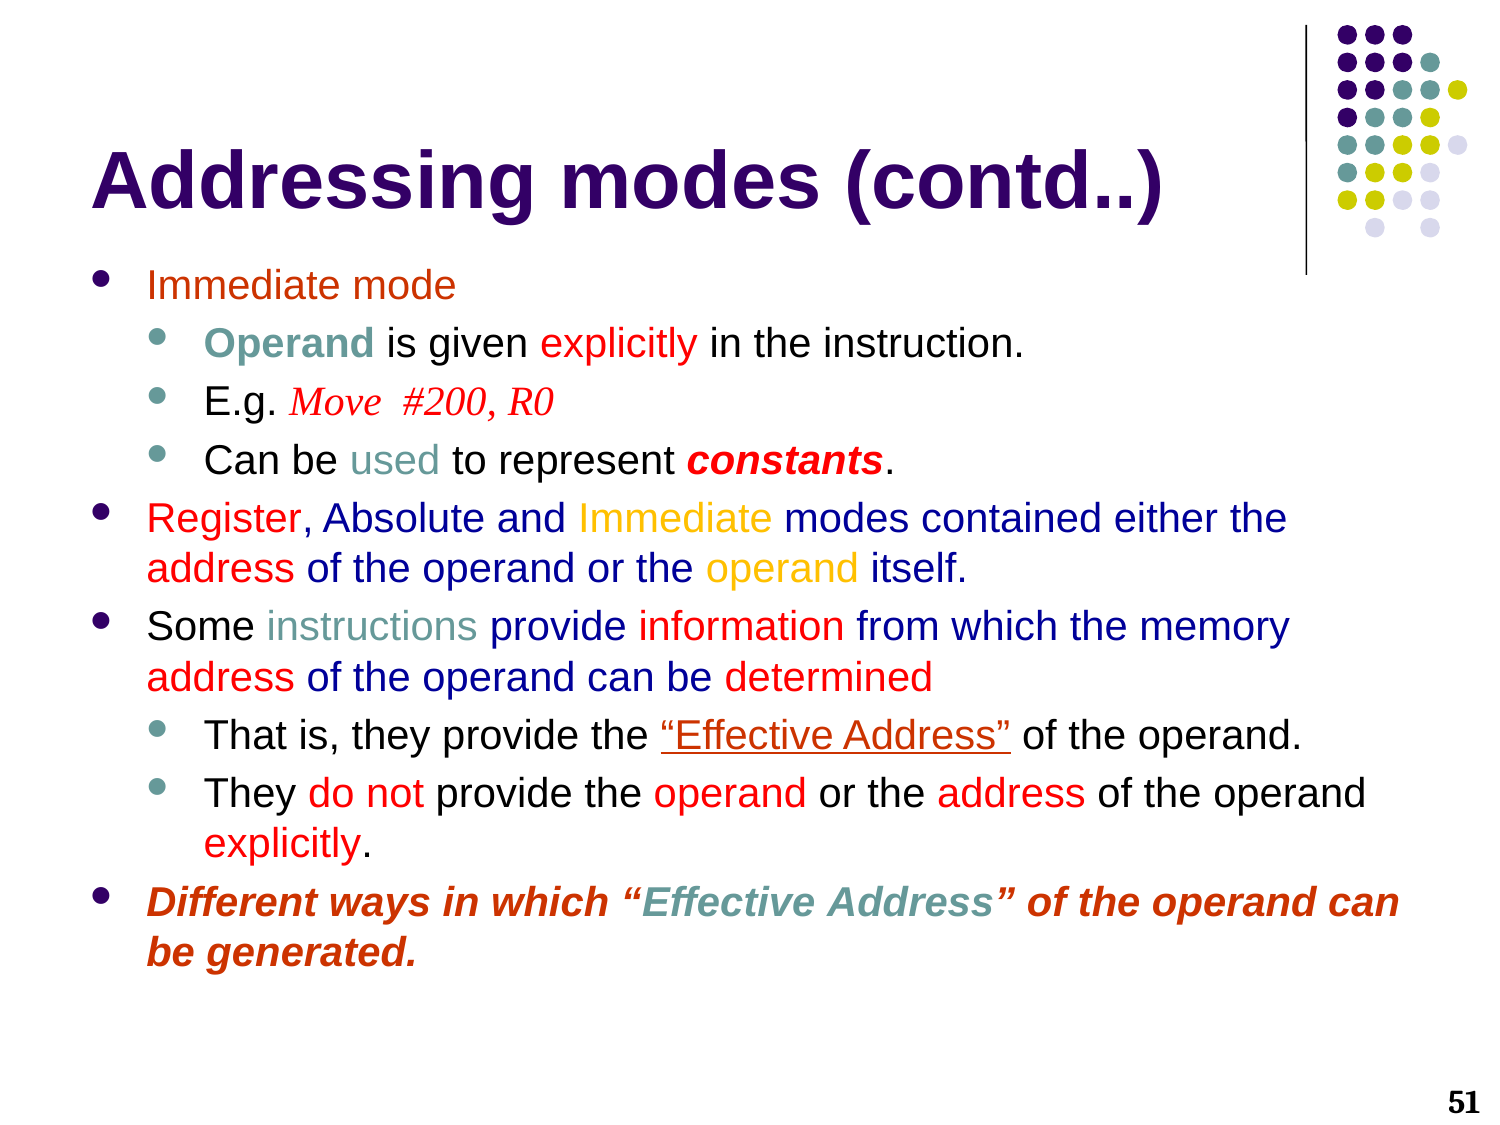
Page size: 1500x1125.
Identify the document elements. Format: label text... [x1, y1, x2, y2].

title Addressing modes (contd..) [74, 19, 1313, 233]
list Immediate mode Operand is given explicitly in the instruction. E.g. Move #200, R0 Can be used to represent constants. Register, Absolute and Immediate modes contained either the address of the operand or the operand itself. Some instructions provide information from which the memory address of the operand can be determined That is, they provide the “Effective Address” of the operand. They do not provide the operand or the address of the operand explicitly. Different ways in which “Effective Address” of the operand can be generated. [74, 249, 1426, 1006]
slide_number 51 [1374, 1072, 1496, 1117]
